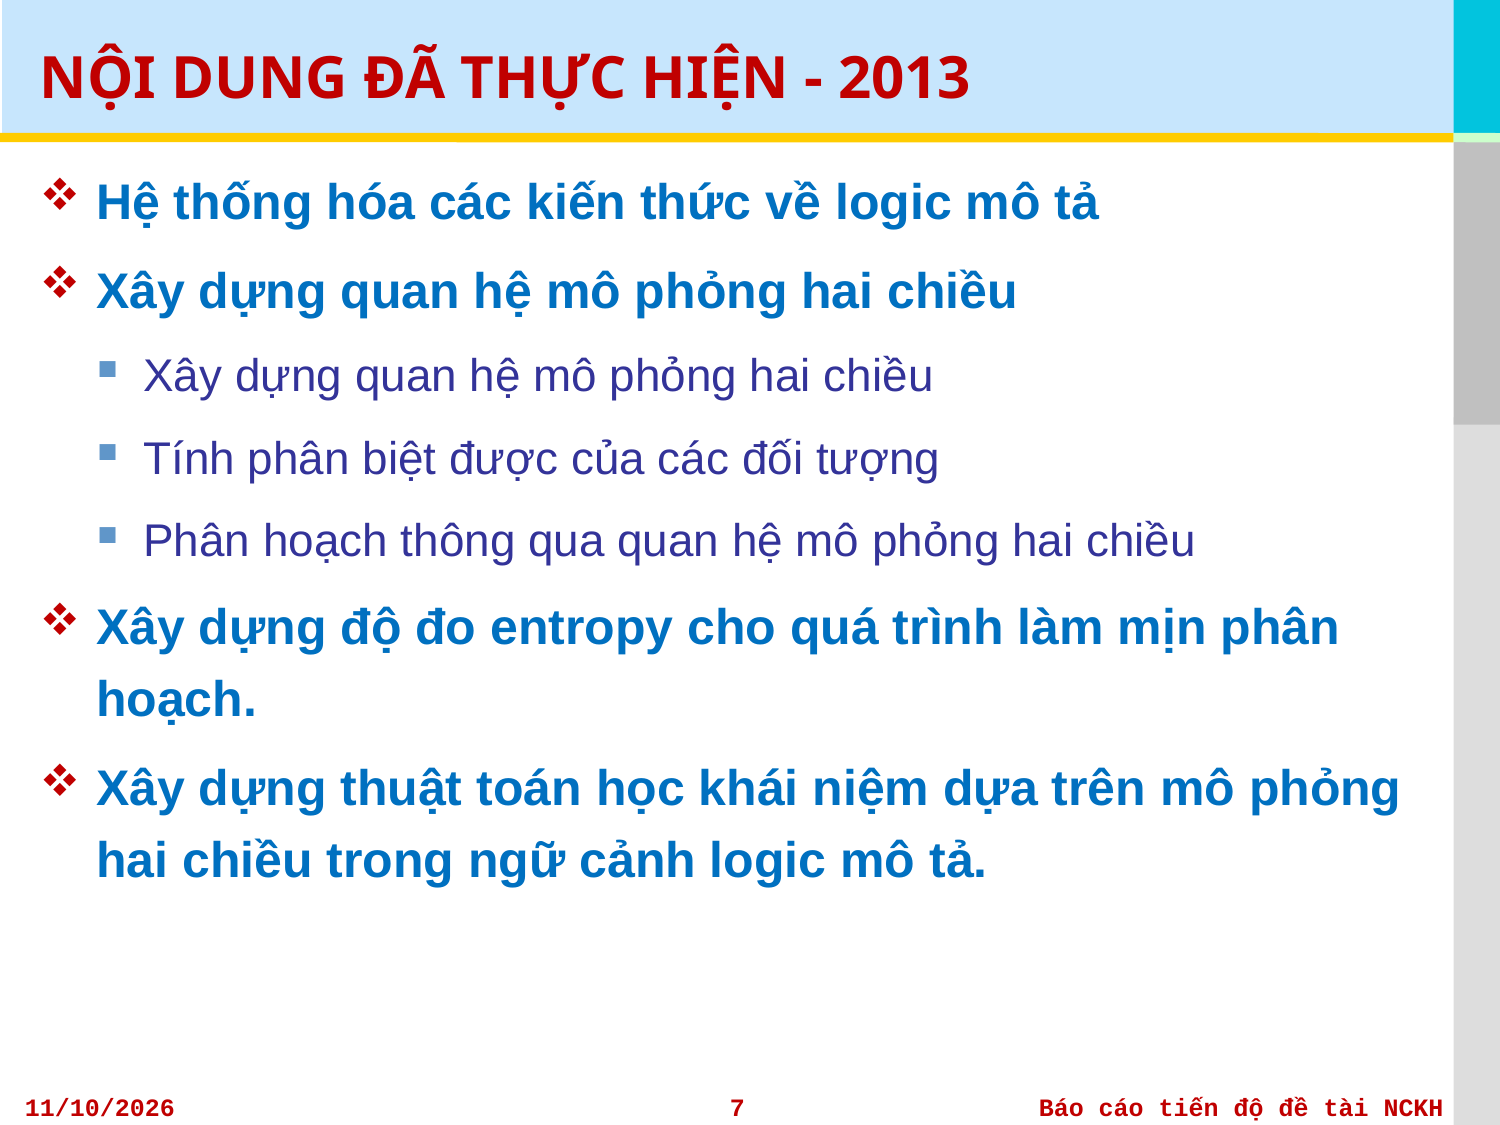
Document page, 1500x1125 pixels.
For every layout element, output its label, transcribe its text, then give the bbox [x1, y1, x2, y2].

list Hệ thống hóa các kiến thức về logic mô tả Xây dựng quan hệ mô phỏng hai chiều Xây dựng quan hệ mô phỏng hai chiều Tính phân biệt được của các đối tượng Phân hoạch thông qua quan hệ mô phỏng hai chiều Xây dựng độ đo entropy cho quá trình làm mịn phân hoạch. Xây dựng thuật toán học khái niệm dựa trên mô phỏng hai chiều trong ngữ cảnh logic mô tả. [24, 149, 1465, 1076]
footer Báo cáo tiến độ đề tài NCKH [913, 1087, 1444, 1125]
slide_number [24, 1087, 413, 1125]
slide_number 7 [562, 1087, 913, 1125]
title NỘI DUNG ĐÃ THỰC HIỆN - 2013 [24, 24, 1476, 126]
